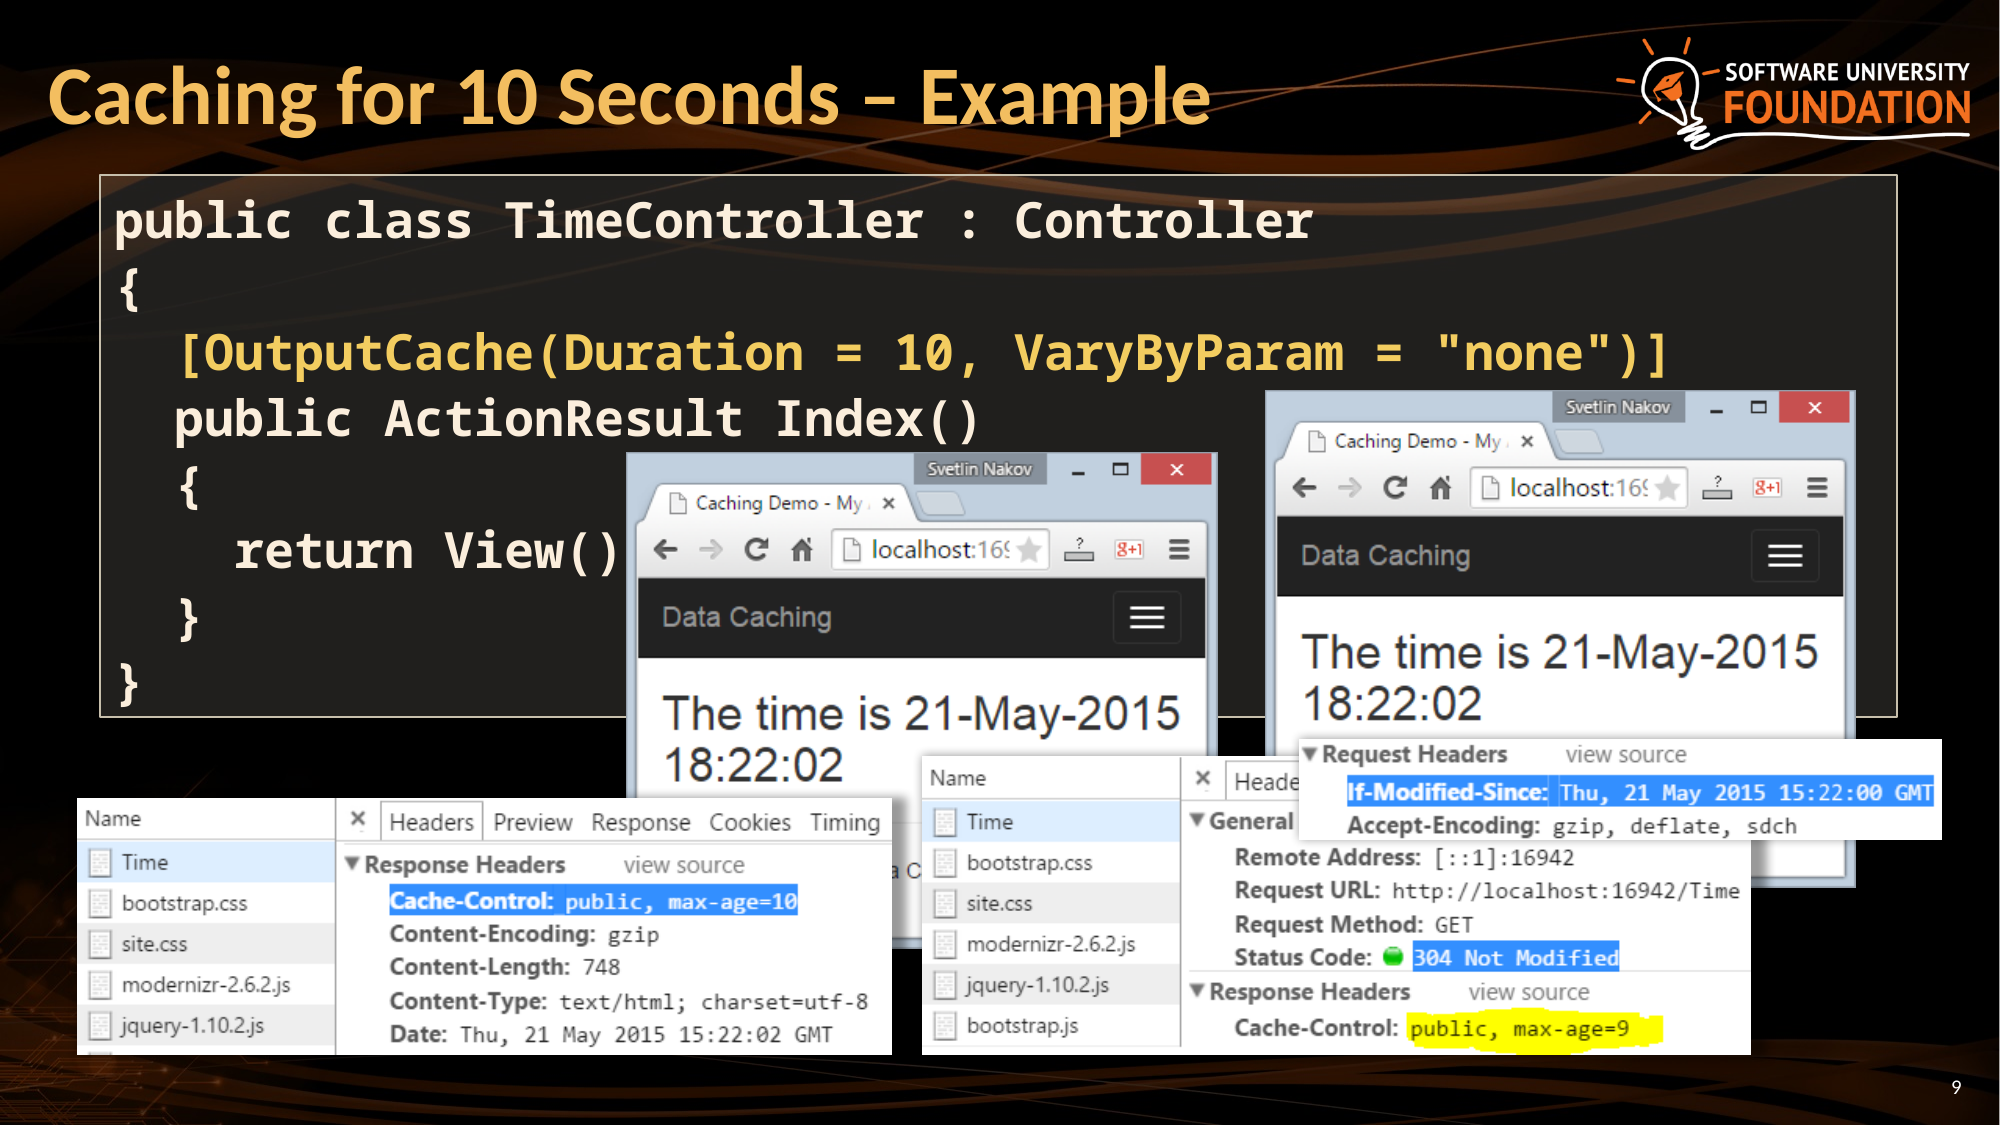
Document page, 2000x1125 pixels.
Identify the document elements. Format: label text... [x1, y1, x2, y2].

text_box public class TimeController : Controller { [OutputCache(Duration = 10, VaryByParam = "none")] public ActionResult Index() { return View(); } } [99, 174, 1898, 718]
picture [0, 0, 2000, 1125]
slide_number 9 [1897, 1070, 1968, 1103]
title Caching for 10 Seconds – Example [30, 6, 1602, 189]
